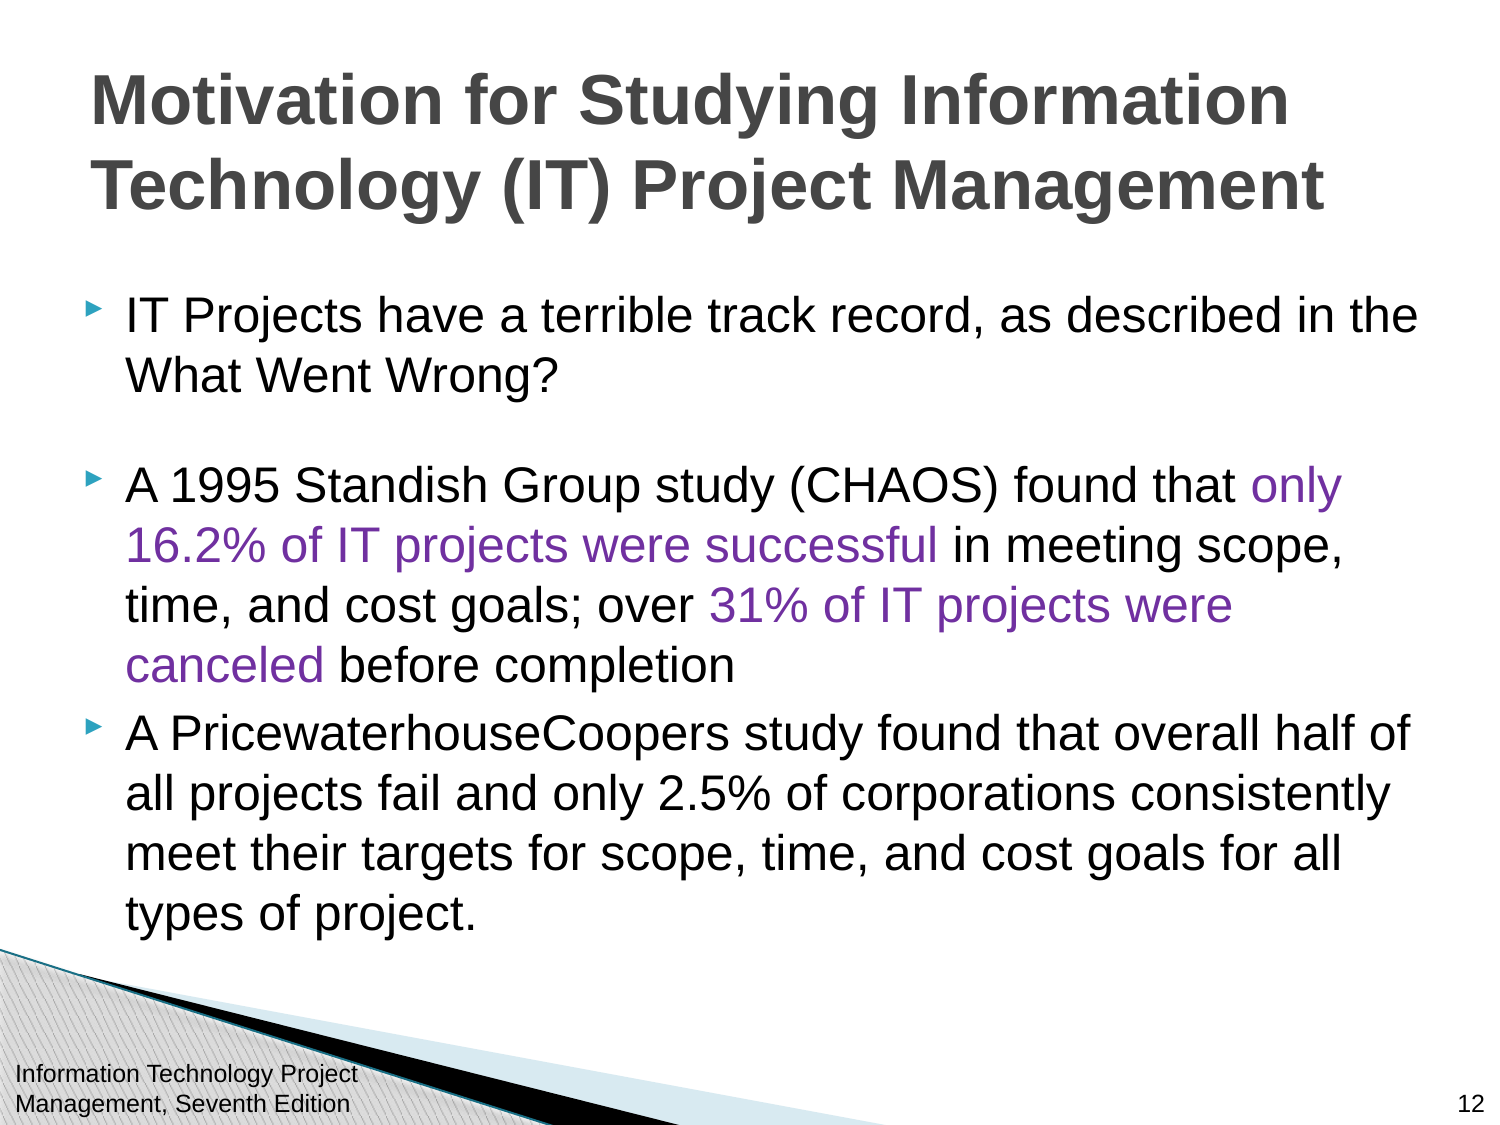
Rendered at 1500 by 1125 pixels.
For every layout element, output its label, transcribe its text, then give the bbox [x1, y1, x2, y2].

slide_number 12 [1408, 1065, 1500, 1125]
list IT Projects have a terrible track record, as described in the What Went Wrong? A 1995 Standish Group study (CHAOS) found that only 16.2% of IT projects were successful in meeting scope, time, and cost goals; over 31% of IT projects were canceled before completion A PricewaterhouseCoopers study found that overall half of all projects fail and only 2.5% of corporations consistently meet their targets for scope, time, and cost goals for all types of project. [49, 274, 1451, 949]
footer Information Technology Project Management, Seventh Edition [0, 1065, 425, 1125]
title Motivation for Studying Information Technology (IT) Project Management [75, 45, 1475, 233]
